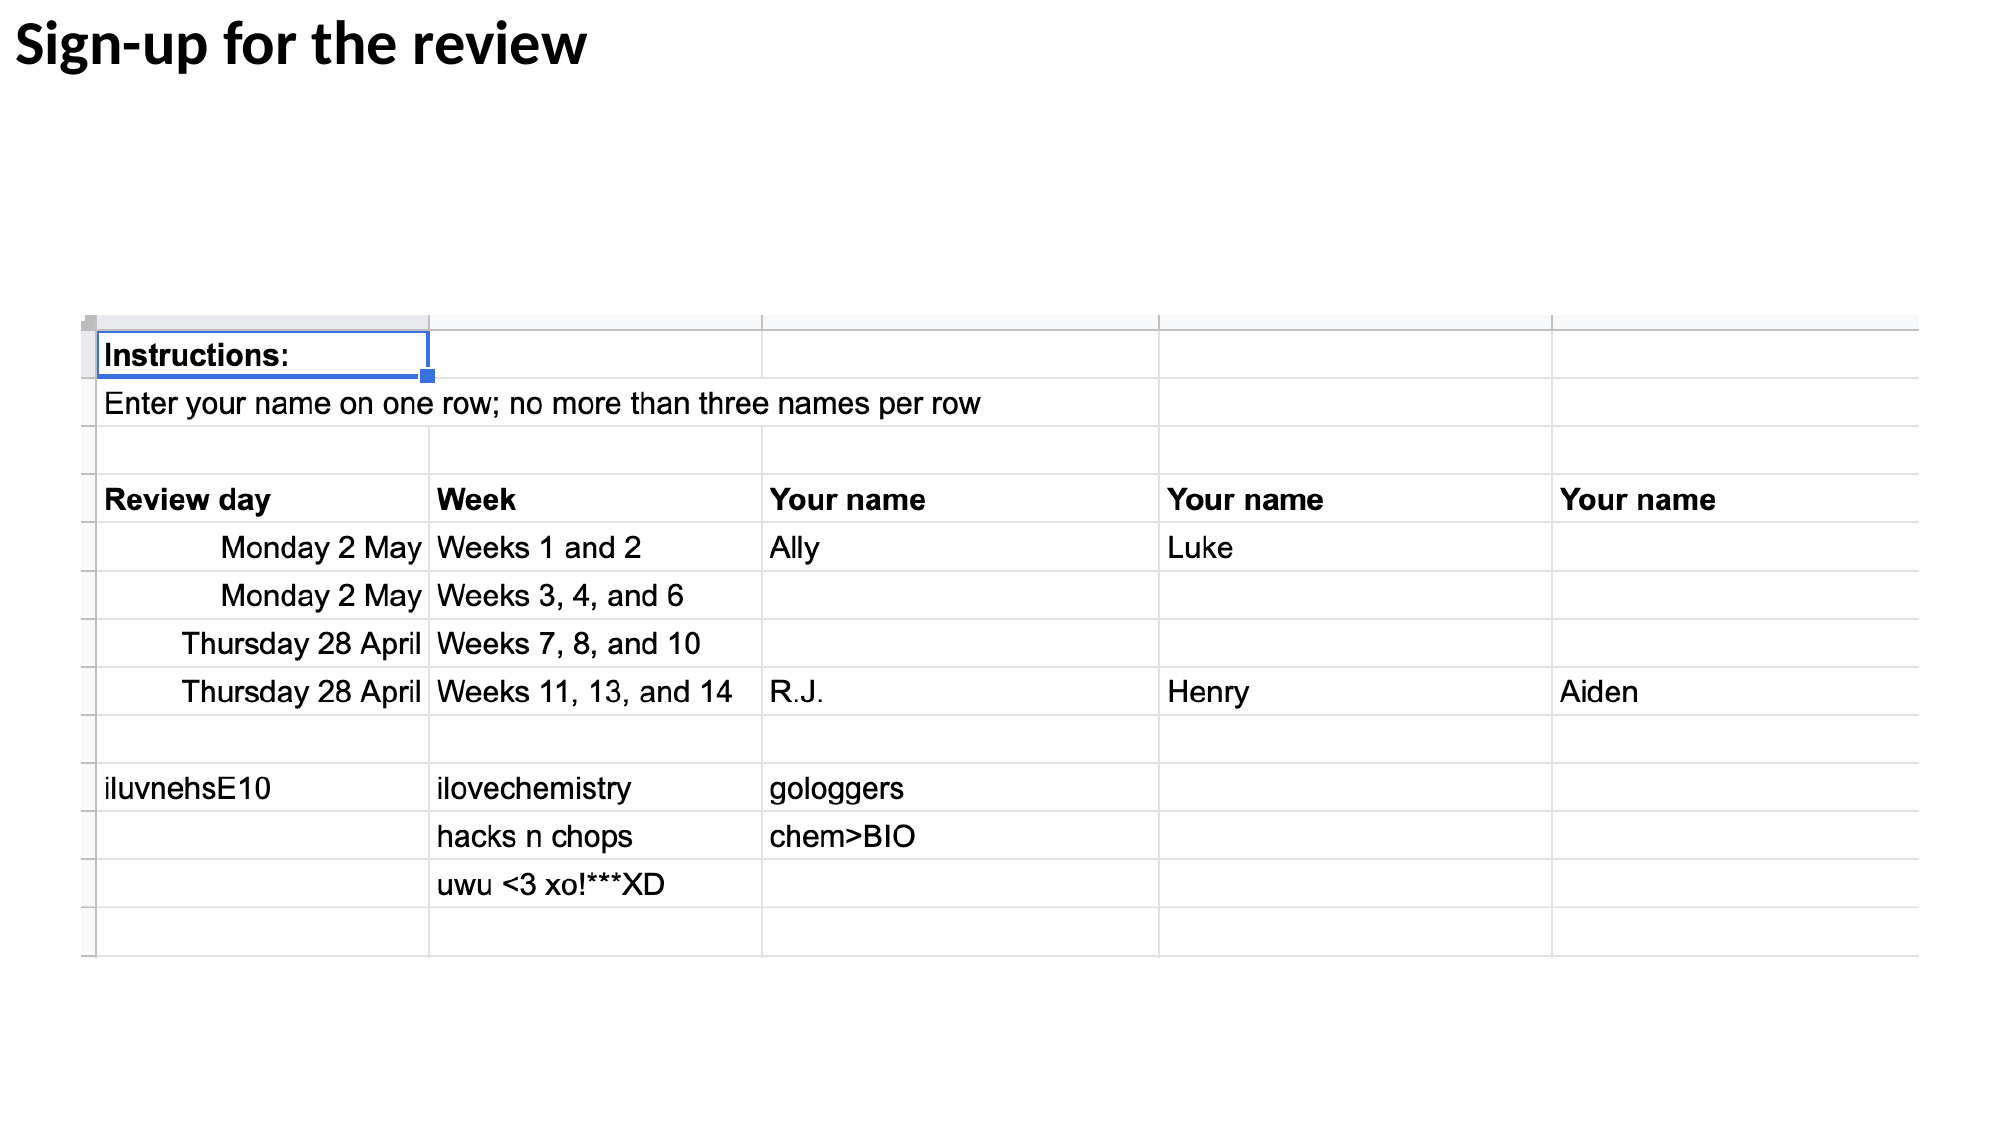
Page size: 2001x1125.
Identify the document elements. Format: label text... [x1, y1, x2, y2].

text_box Sign-up for the review [0, 0, 2000, 89]
picture [81, 315, 1919, 958]
